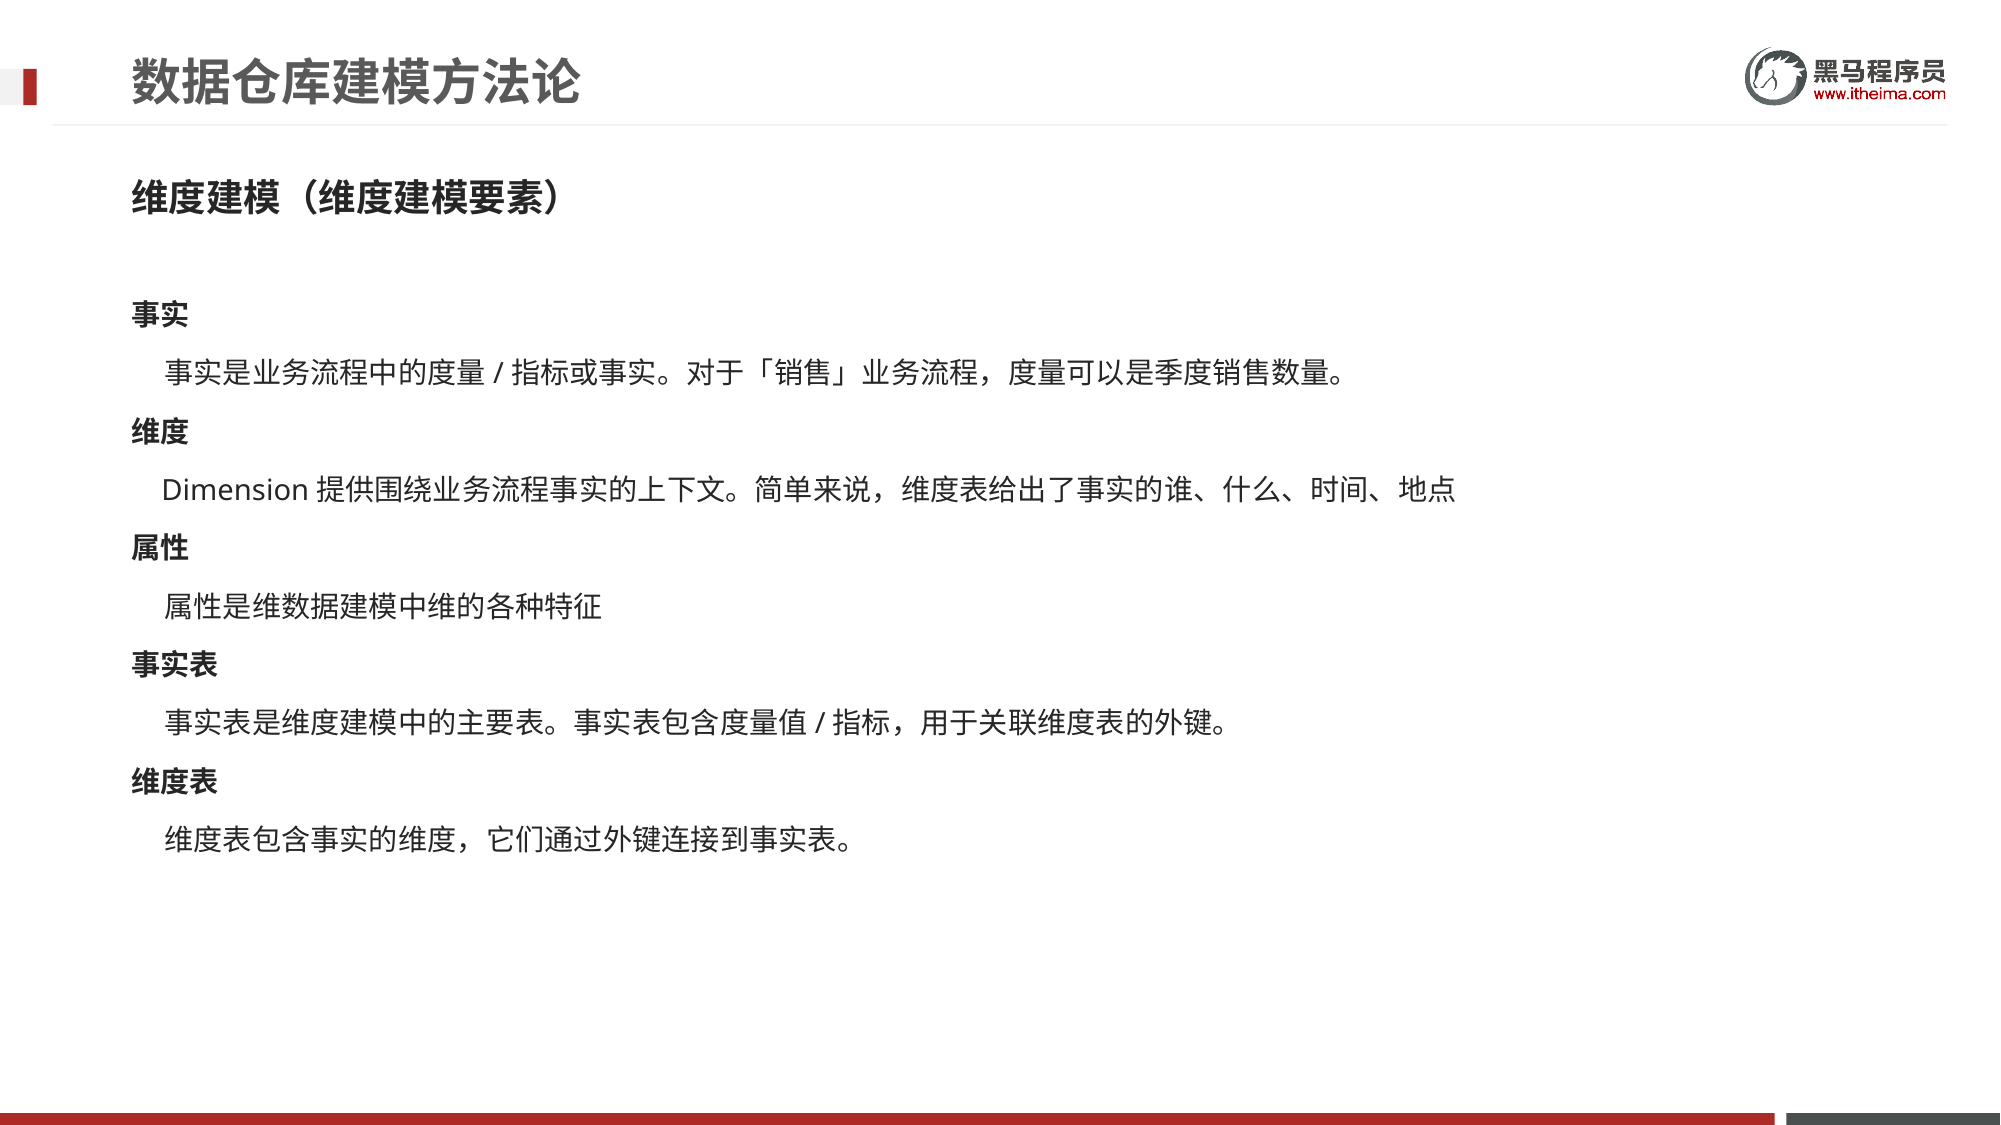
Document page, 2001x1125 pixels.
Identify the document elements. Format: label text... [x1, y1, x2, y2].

list 维度建模（维度建模要素） [116, 154, 1872, 239]
list 事实 事实是业务流程中的度量/指标或事实。对于「销售」业务流程，度量可以是季度销售数量。 维度 Dimension提供围绕业务流程事实的上下文。简单来说，维度表给出了事实的谁、什么、时间、地点 属性 属性是维数据建模中维的各种特征 事实表 事实表是维度建模中的主要表。事实表包含度量值/指标，用于关联维度表的外键。 维度表 维度表包含事实的维度，它们通过外键连接到事实表。 [116, 271, 1872, 964]
picture [1744, 46, 1946, 106]
title 数据仓库建模方法论 [116, 38, 1556, 124]
